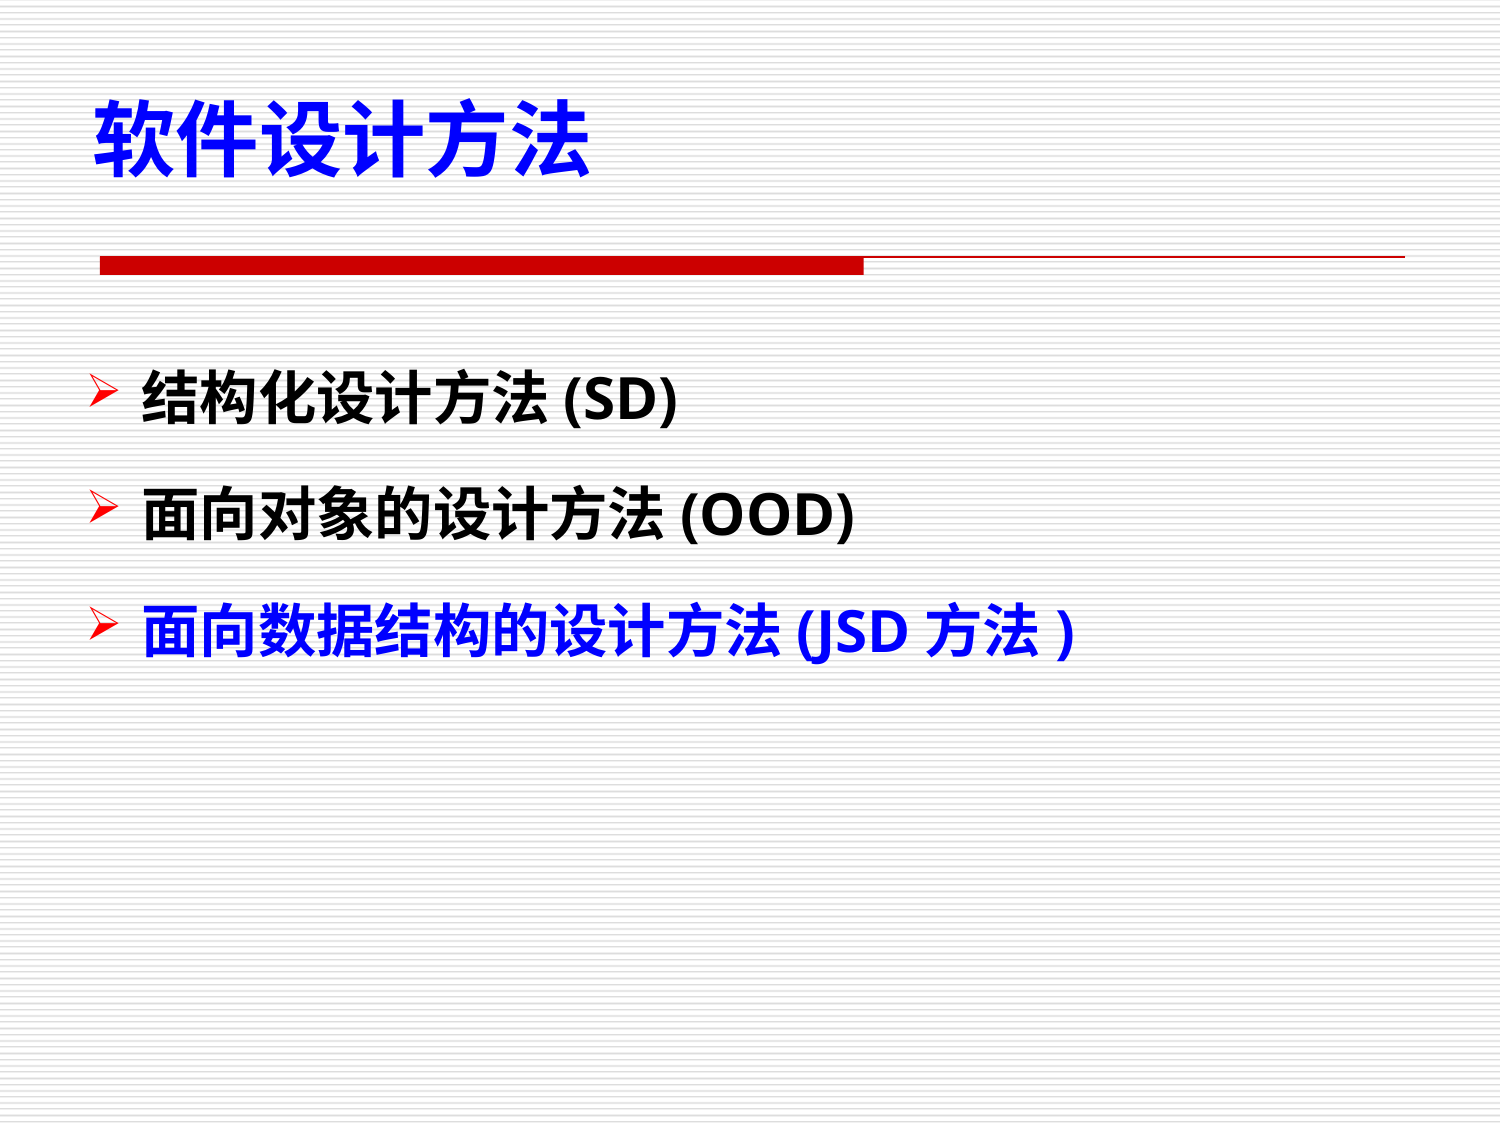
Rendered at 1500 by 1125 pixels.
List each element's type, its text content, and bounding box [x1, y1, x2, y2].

text_box 软件设计方法 [78, 60, 1354, 214]
text_box 结构化设计方法(SD) 面向对象的设计方法(OOD) 面向数据结构的设计方法(JSD方法) [70, 318, 1500, 1080]
picture [0, 0, 1500, 1125]
